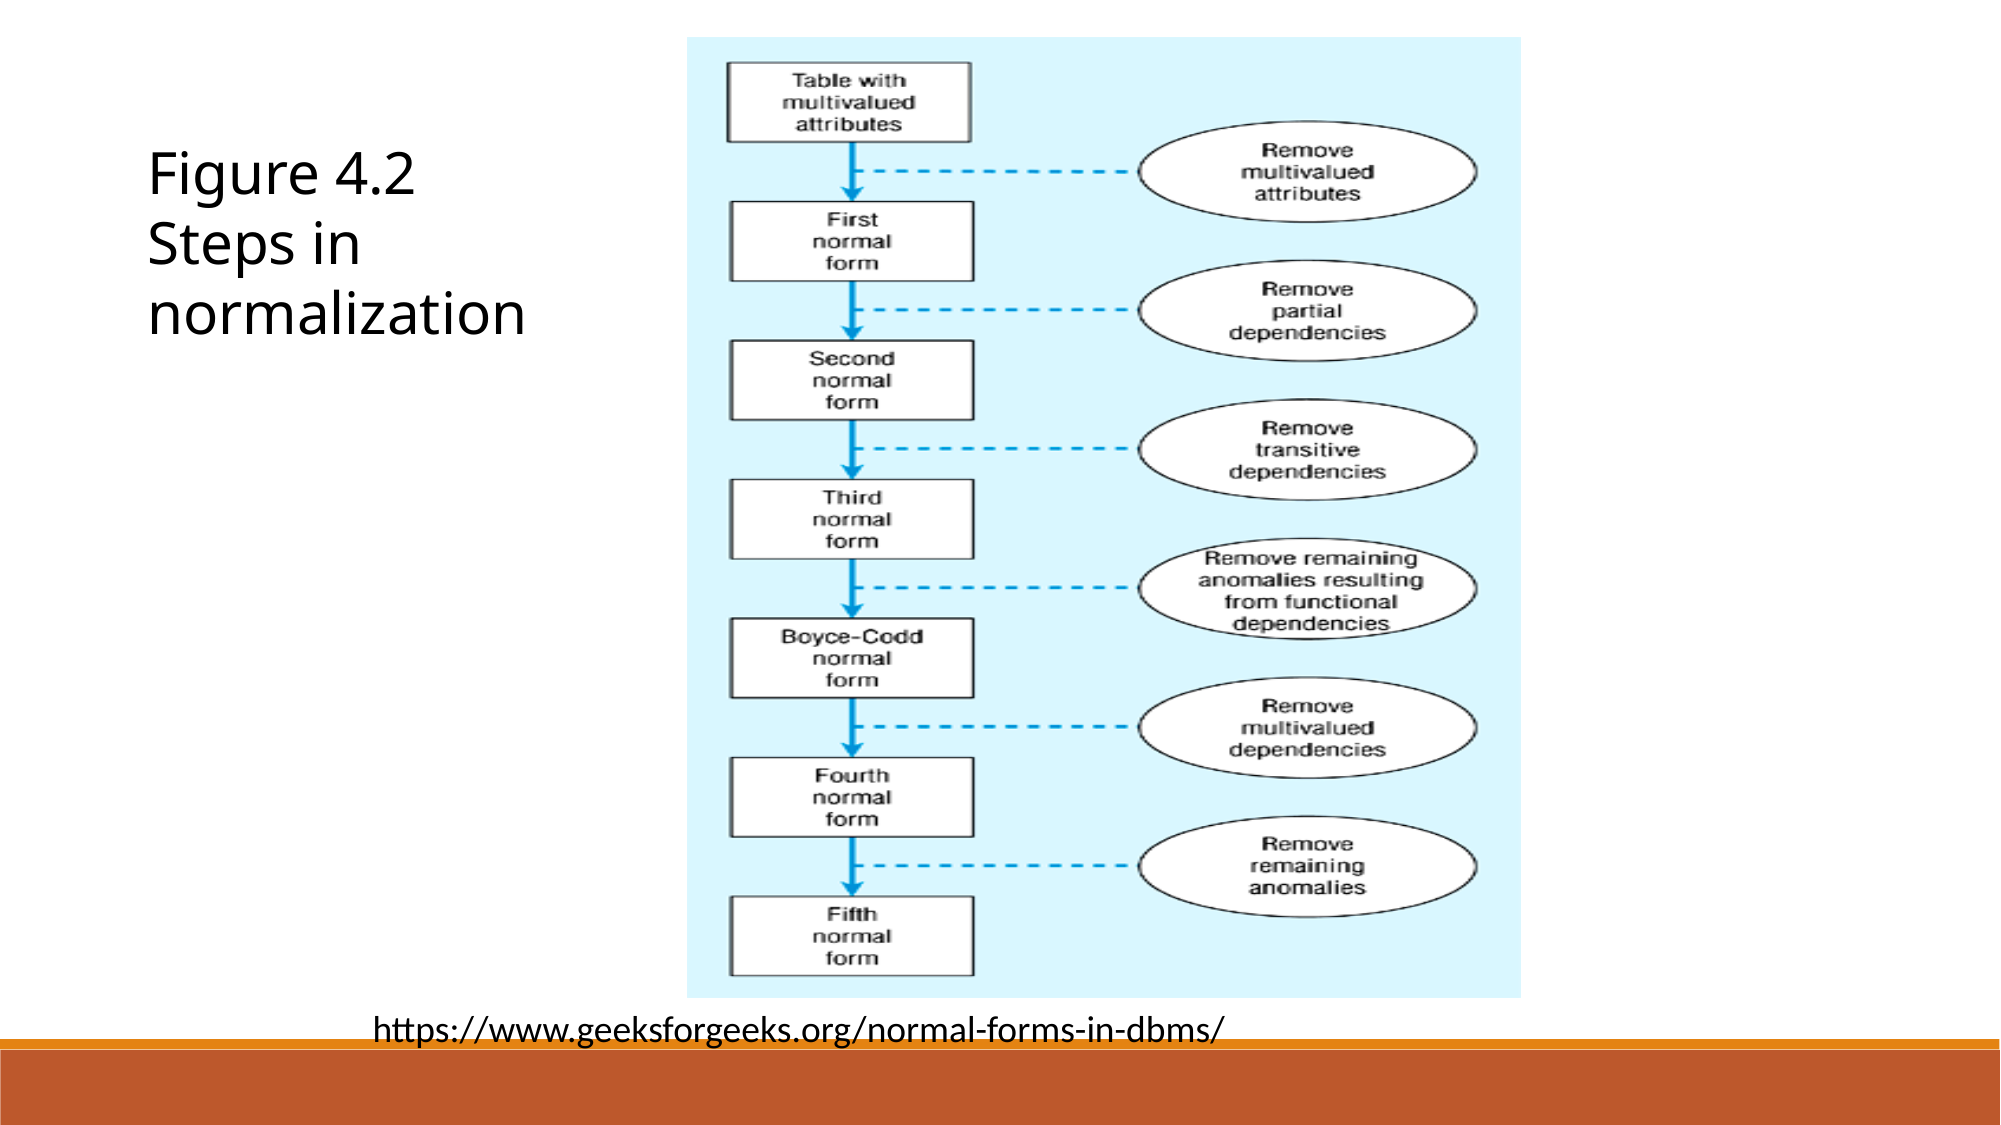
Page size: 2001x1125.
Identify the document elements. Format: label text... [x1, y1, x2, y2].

text_box https://www.geeksforgeeks.org/normal-forms-in-dbms/ [357, 997, 1413, 1058]
picture [686, 36, 1522, 998]
text_box Figure 4.2 Steps in normalization [132, 128, 548, 354]
